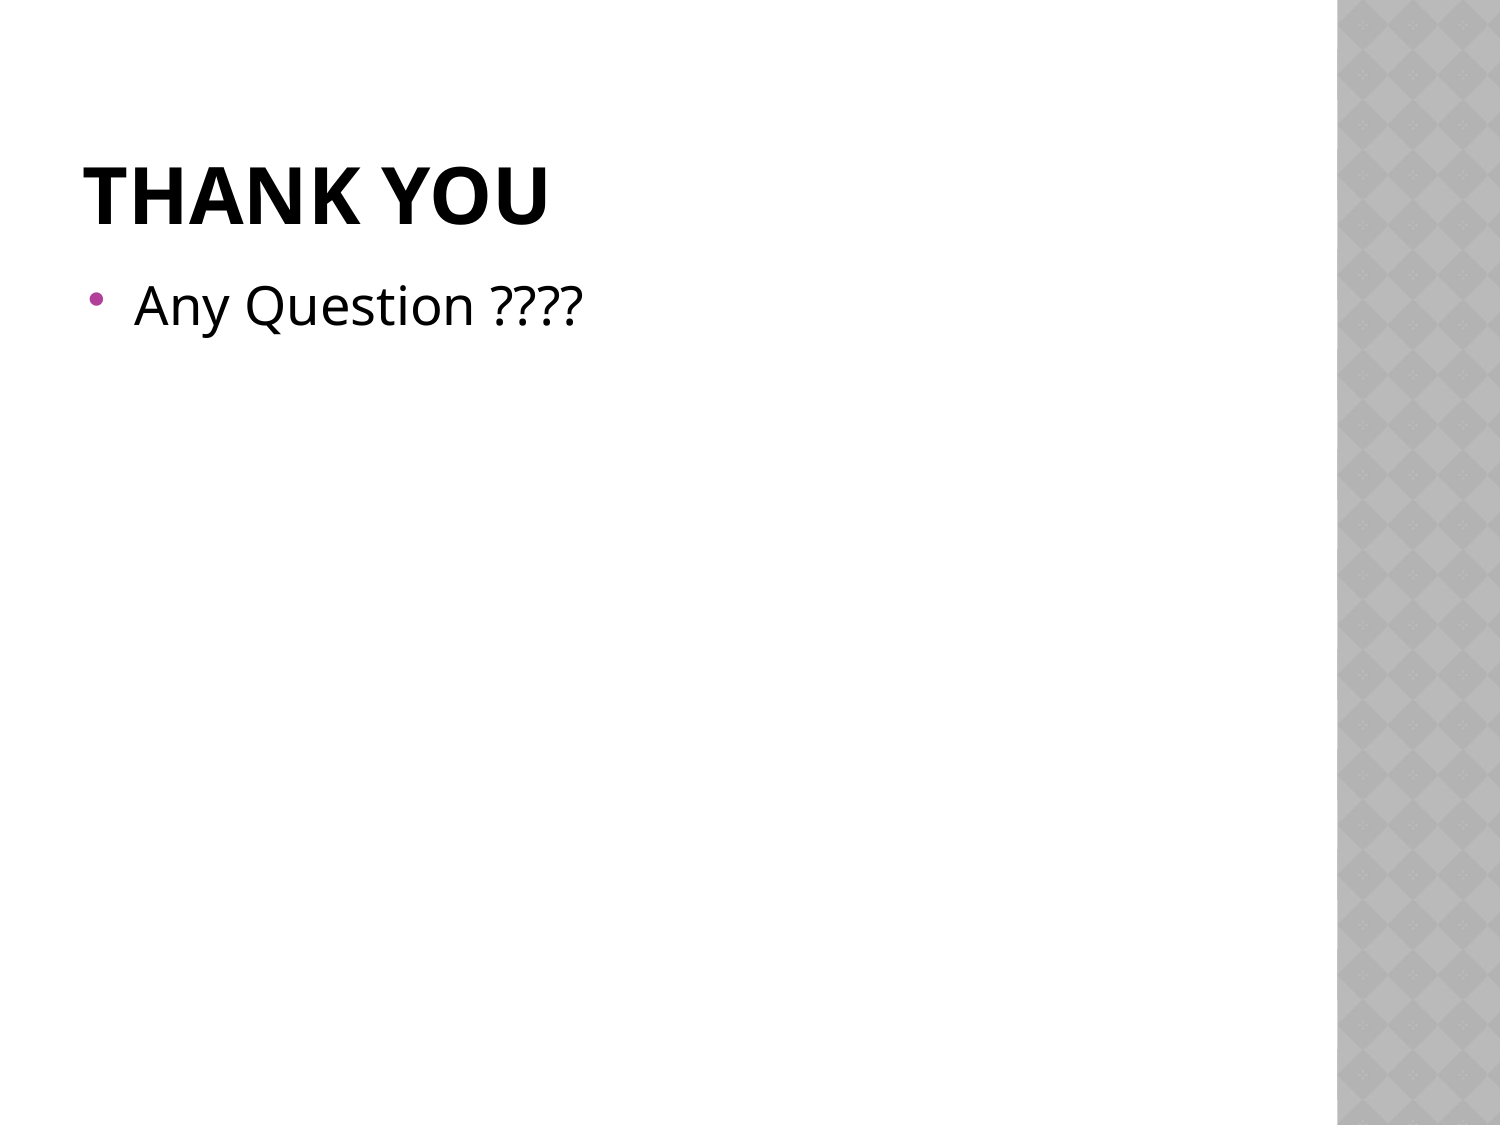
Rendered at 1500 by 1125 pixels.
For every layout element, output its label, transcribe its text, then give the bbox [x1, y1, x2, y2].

list Any Question ???? [75, 264, 1263, 1059]
title Thank you [75, 52, 1263, 240]
